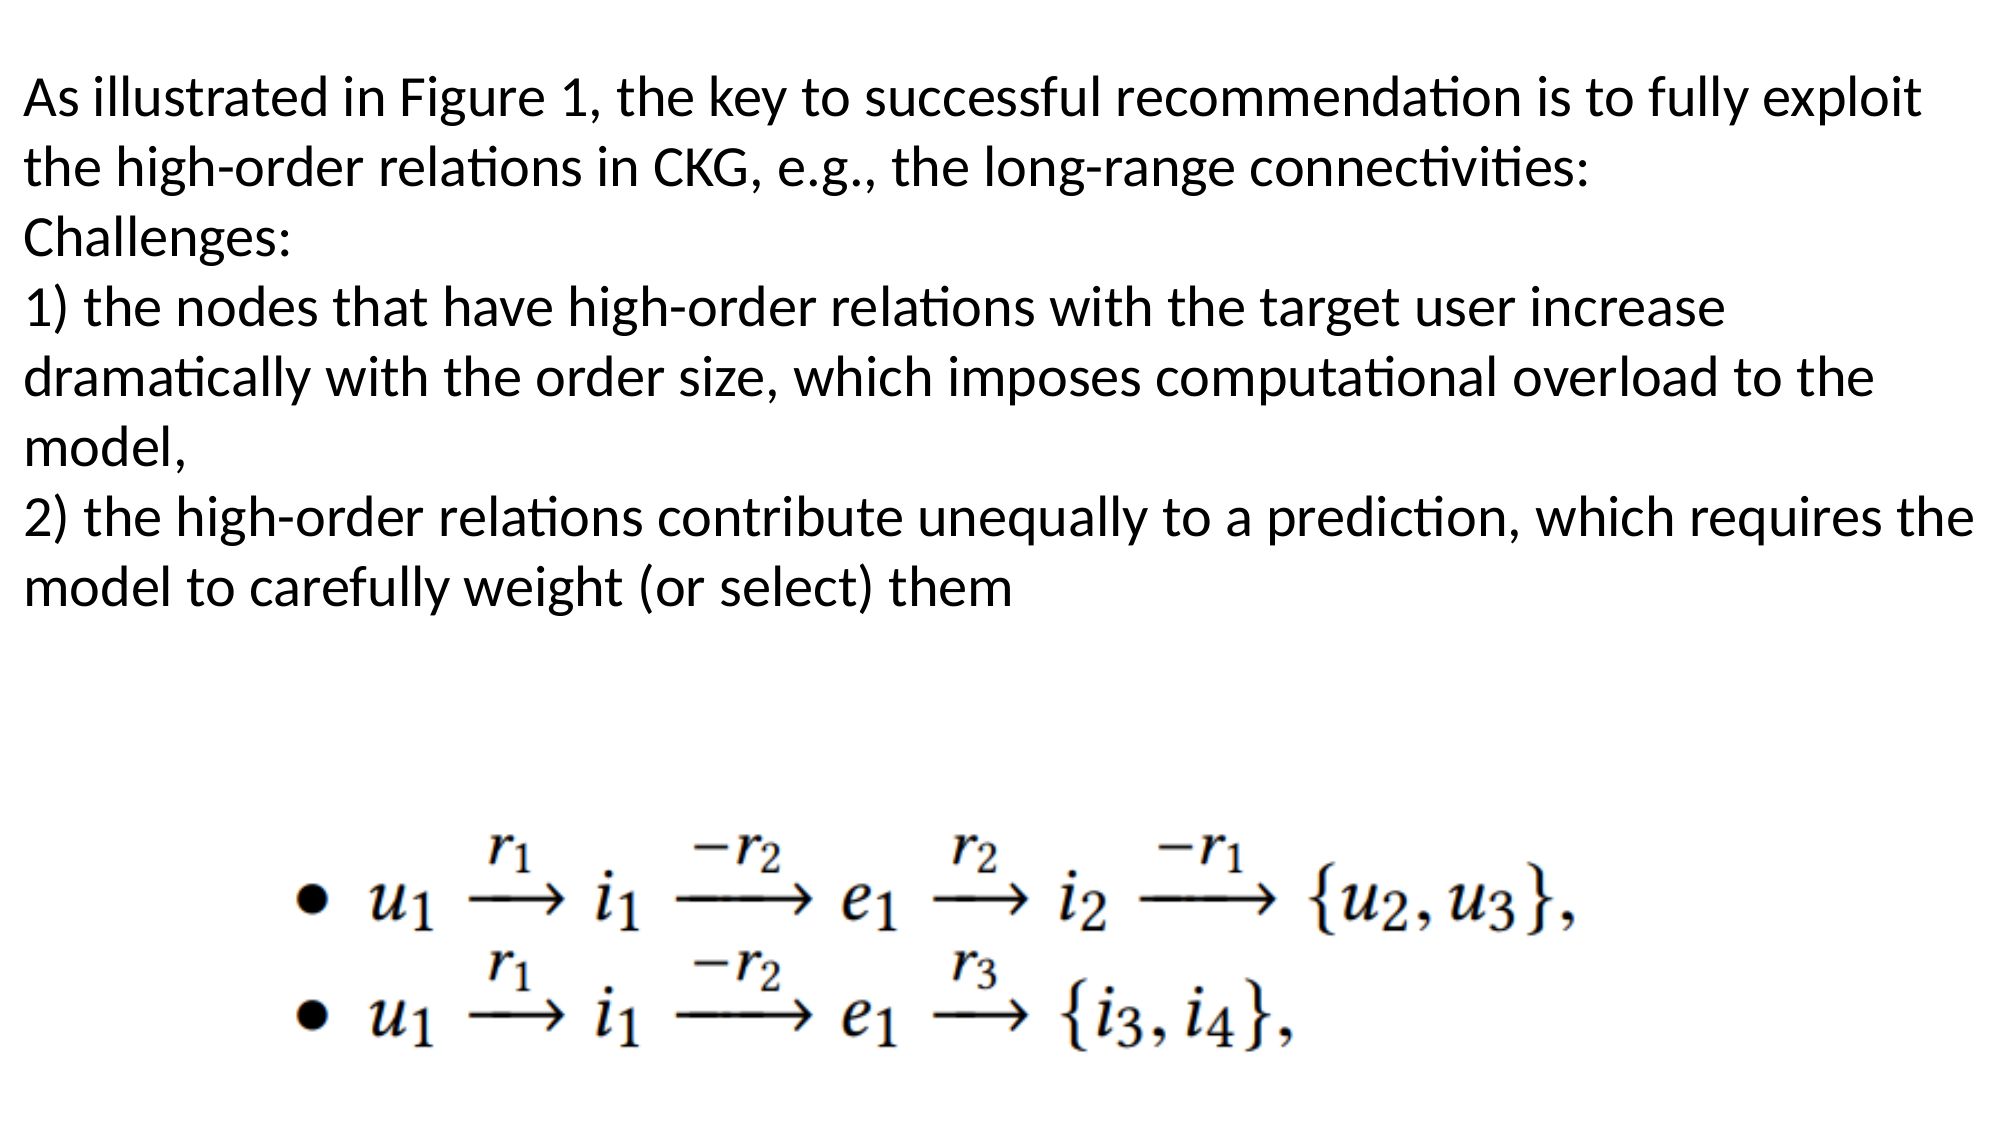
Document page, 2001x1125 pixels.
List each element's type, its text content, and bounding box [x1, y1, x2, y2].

picture [284, 804, 1626, 1101]
text_box As illustrated in Figure 1, the key to successful recommendation is to fully exploit the high-order relations in CKG, e.g., the long-range connectivities: Challenges: 1) the nodes that have high-order relations with the target user increase dramatically with the order size, which imposes computational overload to the model, 2) the high-order relations contribute unequally to a prediction, which requires the model to carefully weight (or select) them [8, 51, 1992, 626]
